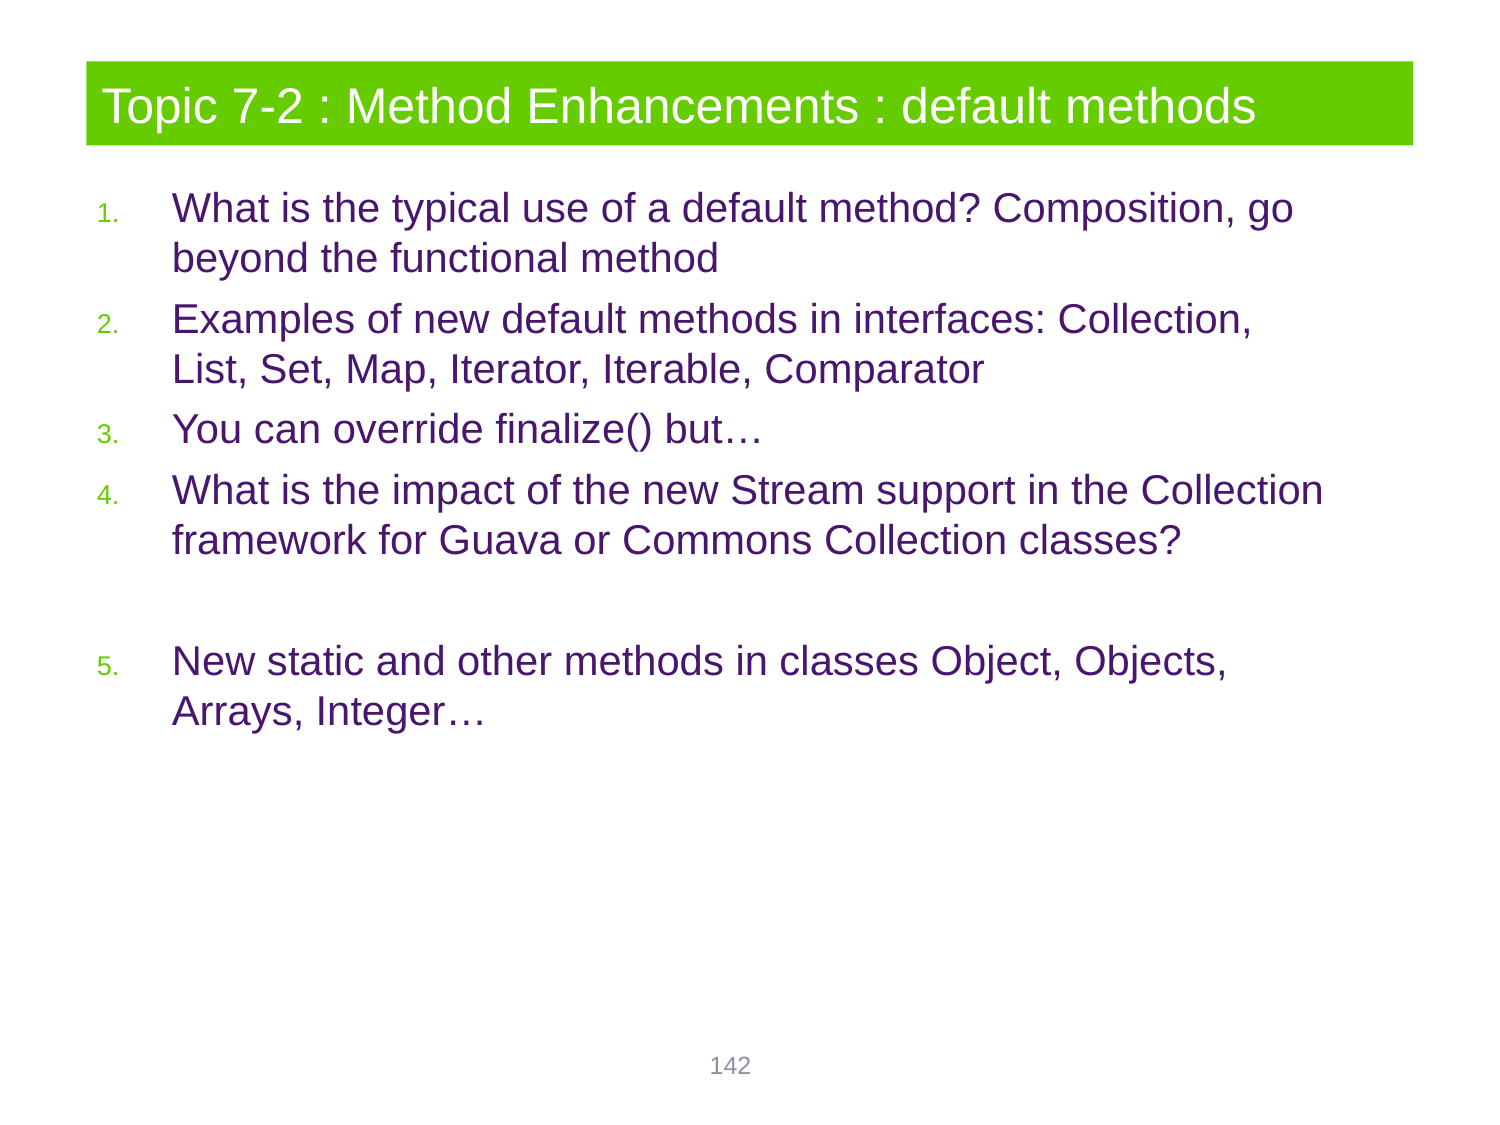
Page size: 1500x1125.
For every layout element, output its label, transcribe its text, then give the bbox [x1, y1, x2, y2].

title Topic 7-2 : Method Enhancements : default methods [85, 60, 1414, 146]
list What is the typical use of a default method? Composition, go beyond the functional method Examples of new default methods in interfaces: Collection, List, Set, Map, Iterator, Iterable, Comparator You can override finalize() but… What is the impact of the new Stream support in the Collection framework for Guava or Commons Collection classes? New static and other methods in classes Object, Objects, Arrays, Integer… [82, 173, 1345, 974]
